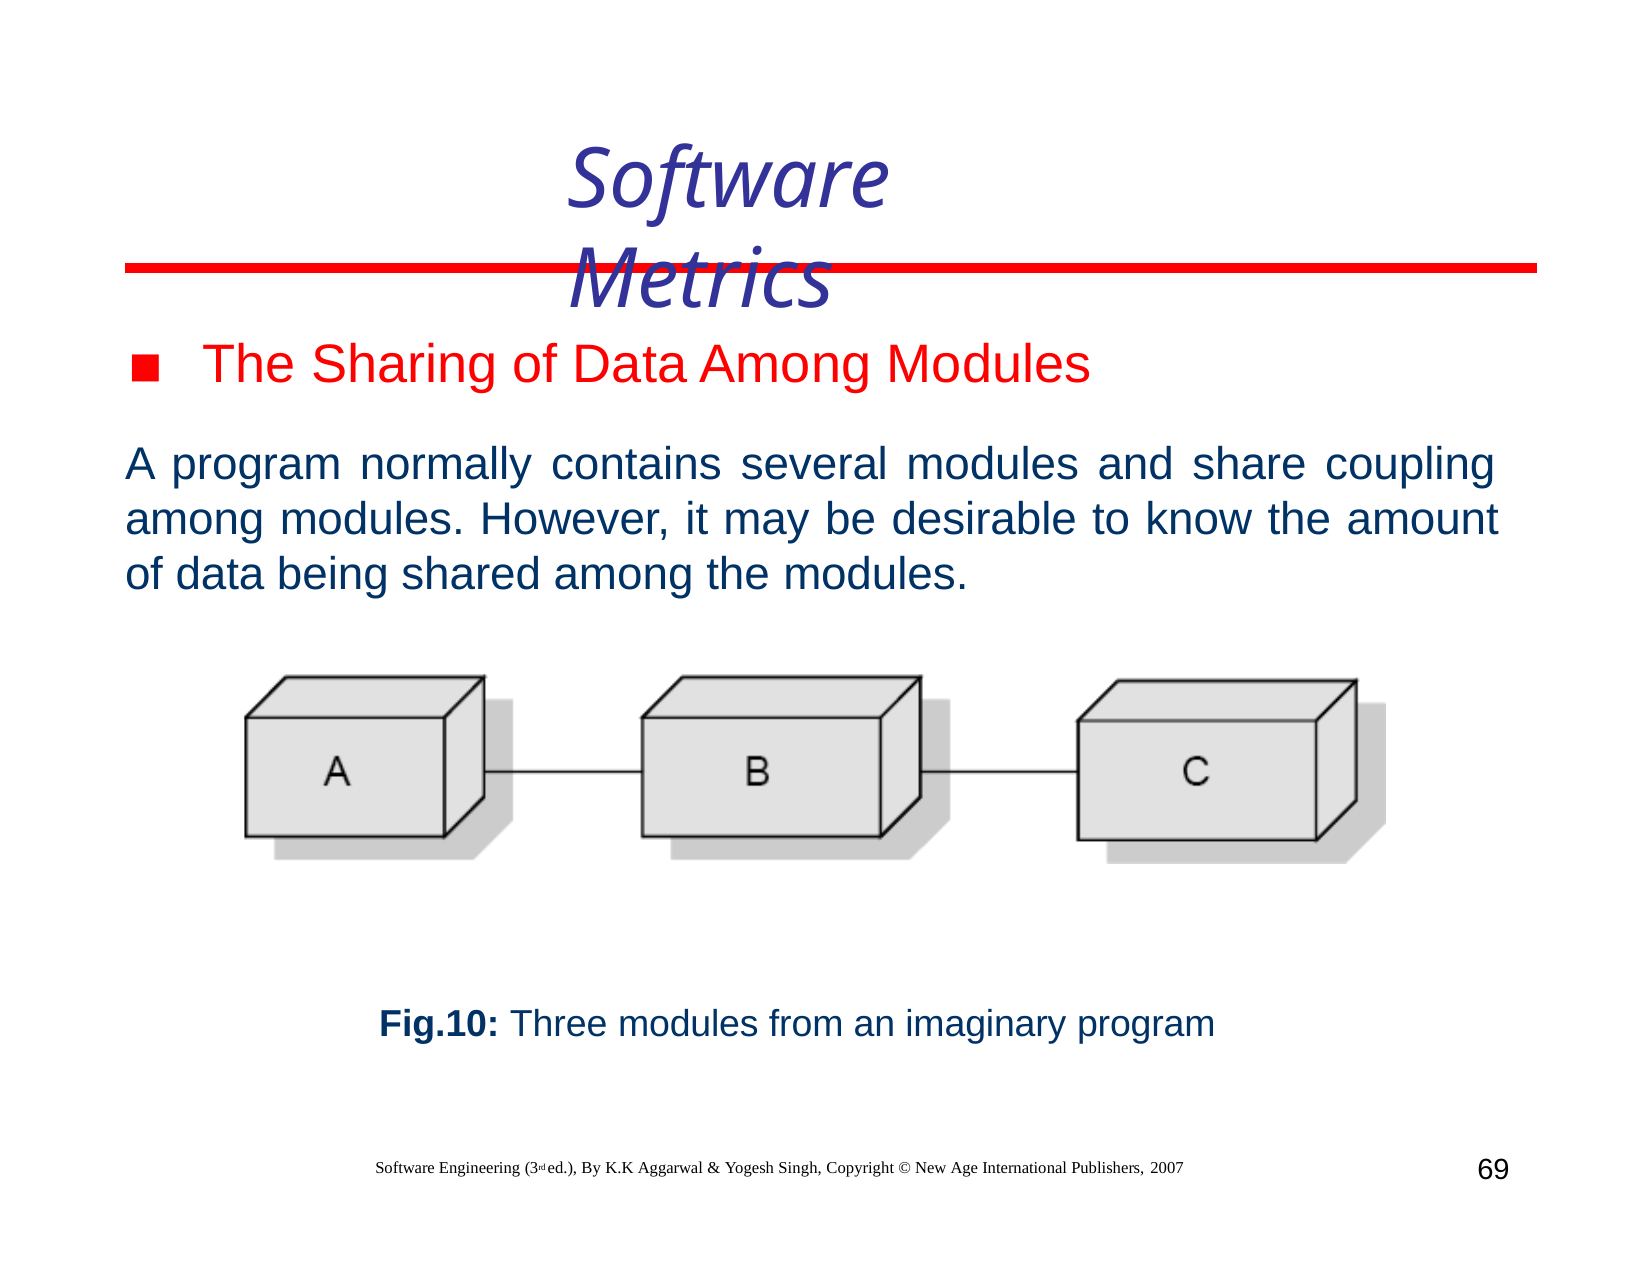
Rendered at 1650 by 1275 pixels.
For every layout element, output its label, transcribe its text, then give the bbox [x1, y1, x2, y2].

slide_number 69 [1473, 1154, 1514, 1275]
text_box The Sharing of Data Among Modules A program normally contains several modules and share coupling among modules. However, it may be desirable to know the amount of data being shared among the modules. [122, 326, 1515, 599]
text_box Fig.10: Three modules from an imaginary program [377, 996, 1223, 1044]
text_box [243, 673, 1386, 865]
footer Software Engineering (3rd ed.), By K.K Aggarwal & Yogesh Singh, Copyright © New Age International Publishers, 2007 [373, 1158, 1189, 1275]
title Software Metrics [565, 121, 1084, 337]
